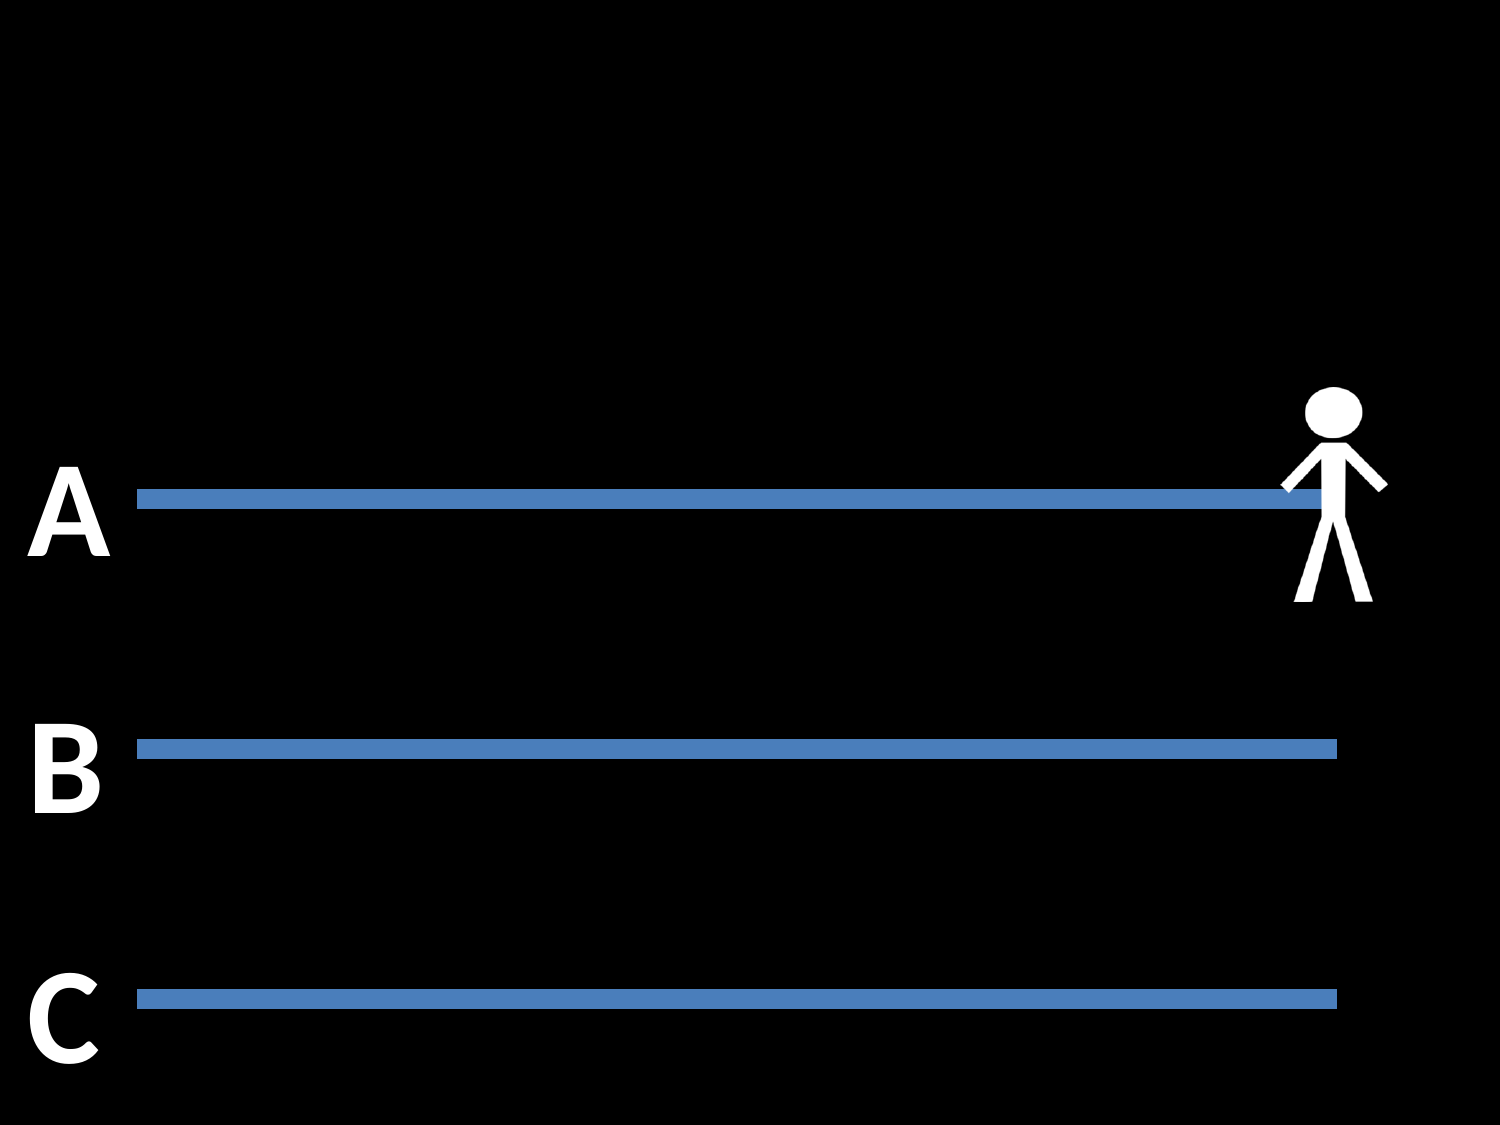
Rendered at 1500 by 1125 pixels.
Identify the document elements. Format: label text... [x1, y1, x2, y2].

text_box A [13, 411, 127, 592]
text_box C [12, 918, 116, 1098]
picture [1280, 387, 1388, 602]
text_box B [13, 668, 120, 848]
